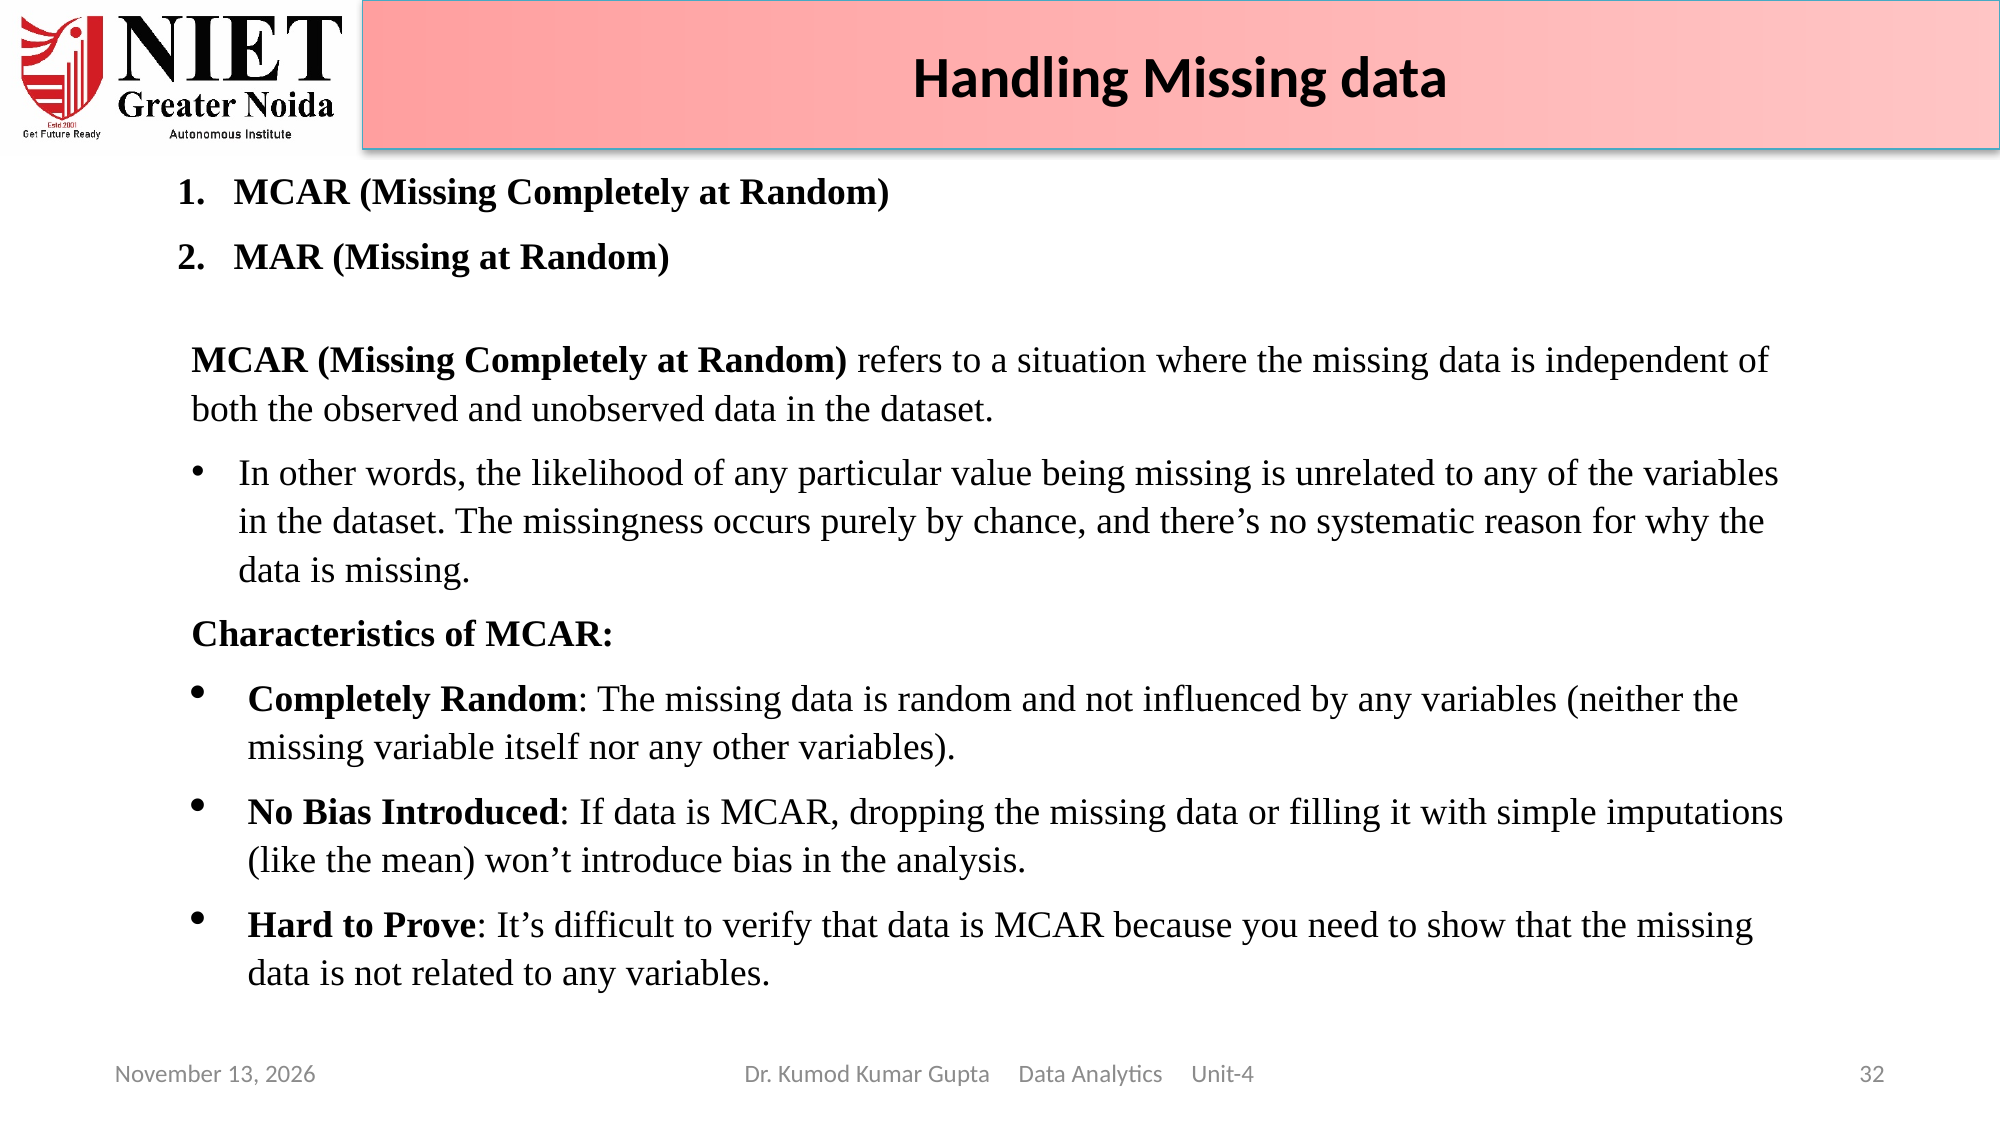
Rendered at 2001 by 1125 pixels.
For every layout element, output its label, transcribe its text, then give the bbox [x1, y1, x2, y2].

footer Dr. Kumod Kumar Gupta Data Analytics Unit-4 [683, 1042, 1317, 1103]
slide_number 32 [1433, 1042, 1900, 1103]
picture [0, 0, 363, 156]
text_box Handling Missing data [363, 0, 2000, 150]
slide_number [99, 1042, 567, 1103]
text_box MCAR (Missing Completely at Random) MAR (Missing at Random) [162, 156, 1963, 284]
text_box MCAR (Missing Completely at Random) refers to a situation where the missing data is independent of both the observed and unobserved data in the dataset. In other words, the likelihood of any particular value being missing is unrelated to any of the variables in the dataset. The missingness occurs purely by chance, and there’s no systematic reason for why the data is missing. Characteristics of MCAR: Completely Random: The missing data is random and not influenced by any variables (neither the missing variable itself nor any other variables). No Bias Introduced: If data is MCAR, dropping the missing data or filling it with simple imputations (like the mean) won’t introduce bias in the analysis. Hard to Prove: It’s difficult to verify that data is MCAR because you need to show that the missing data is not related to any variables. [176, 324, 1802, 1001]
